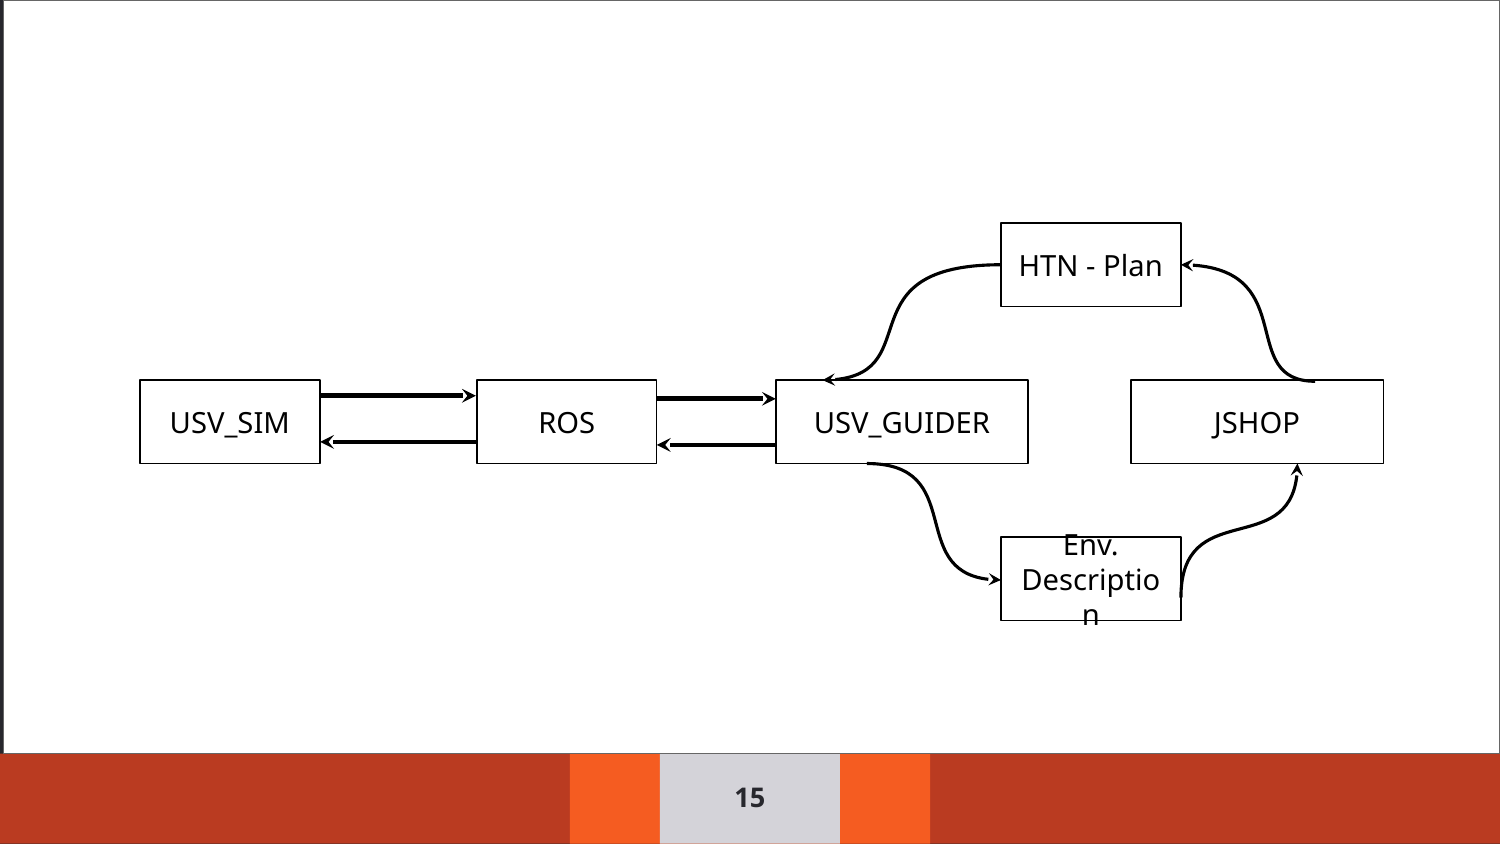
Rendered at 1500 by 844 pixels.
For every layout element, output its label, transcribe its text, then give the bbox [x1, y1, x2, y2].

slide_number ‹#› [660, 754, 840, 844]
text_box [139, 222, 1384, 621]
text_box [3, 0, 1500, 754]
